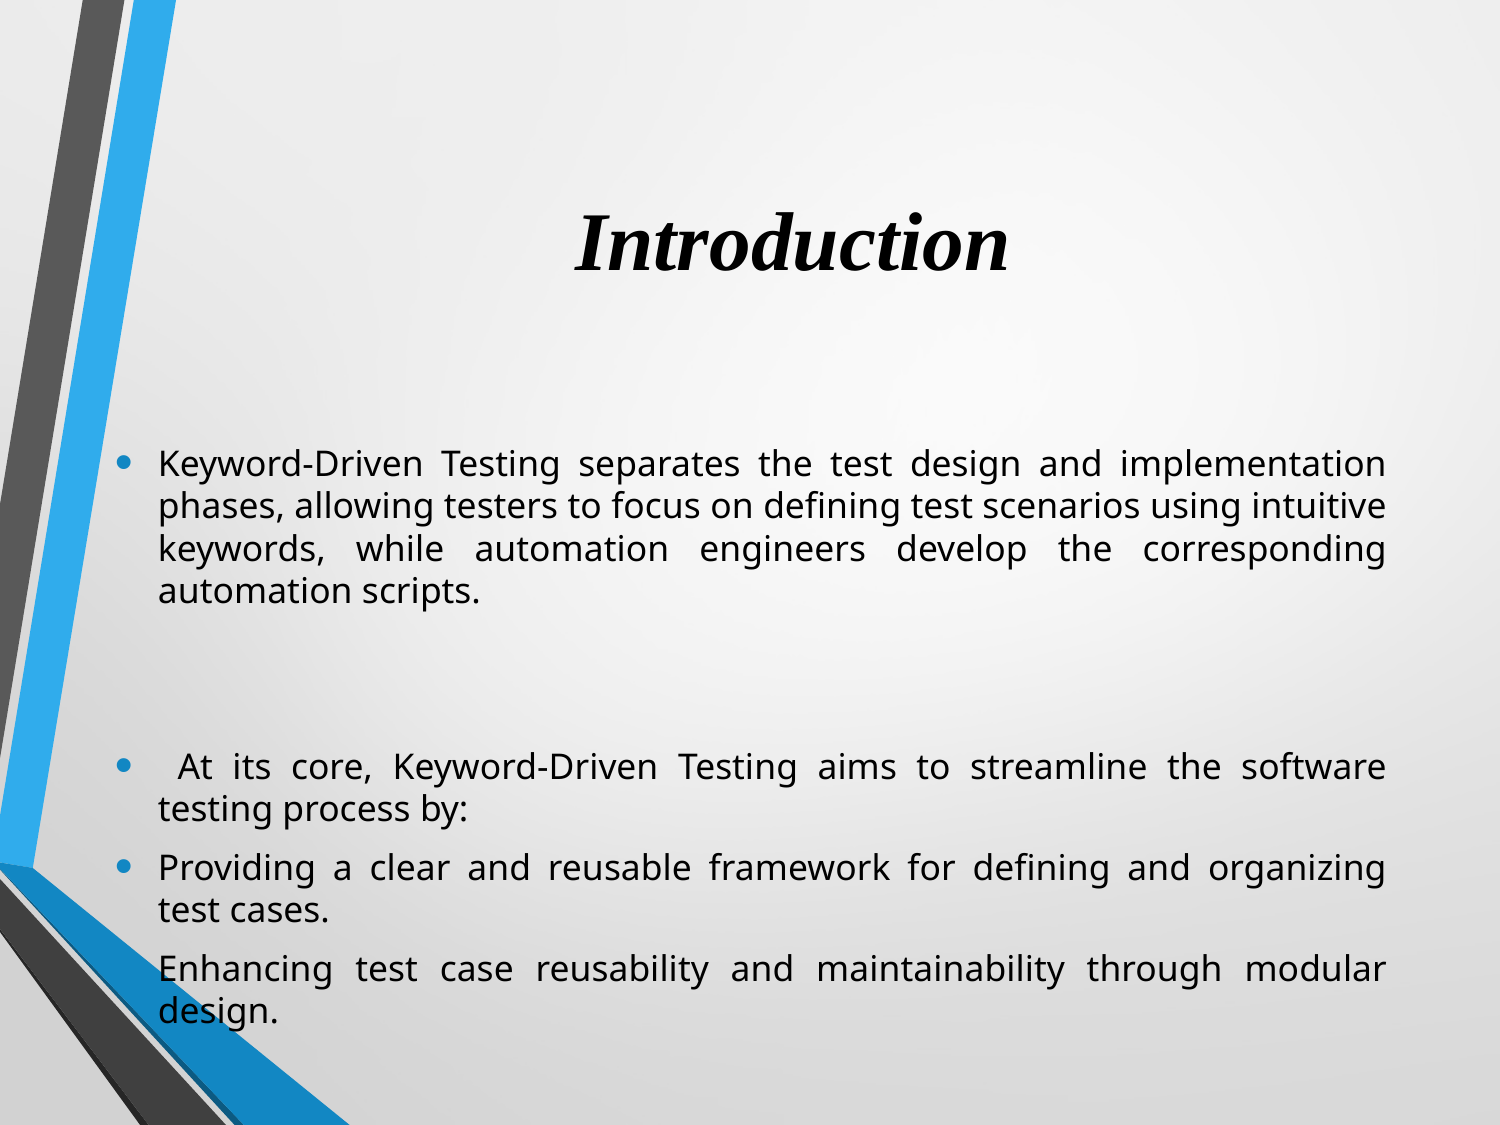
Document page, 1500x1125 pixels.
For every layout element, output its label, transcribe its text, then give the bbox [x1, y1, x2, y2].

title Introduction [161, 75, 1425, 400]
list Keyword-Driven Testing separates the test design and implementation phases, allowing testers to focus on defining test scenarios using intuitive keywords, while automation engineers develop the corresponding automation scripts. At its core, Keyword-Driven Testing aims to streamline the software testing process by: Providing a clear and reusable framework for defining and organizing test cases. Enhancing test case reusability and maintainability through modular design. [99, 316, 1403, 1040]
